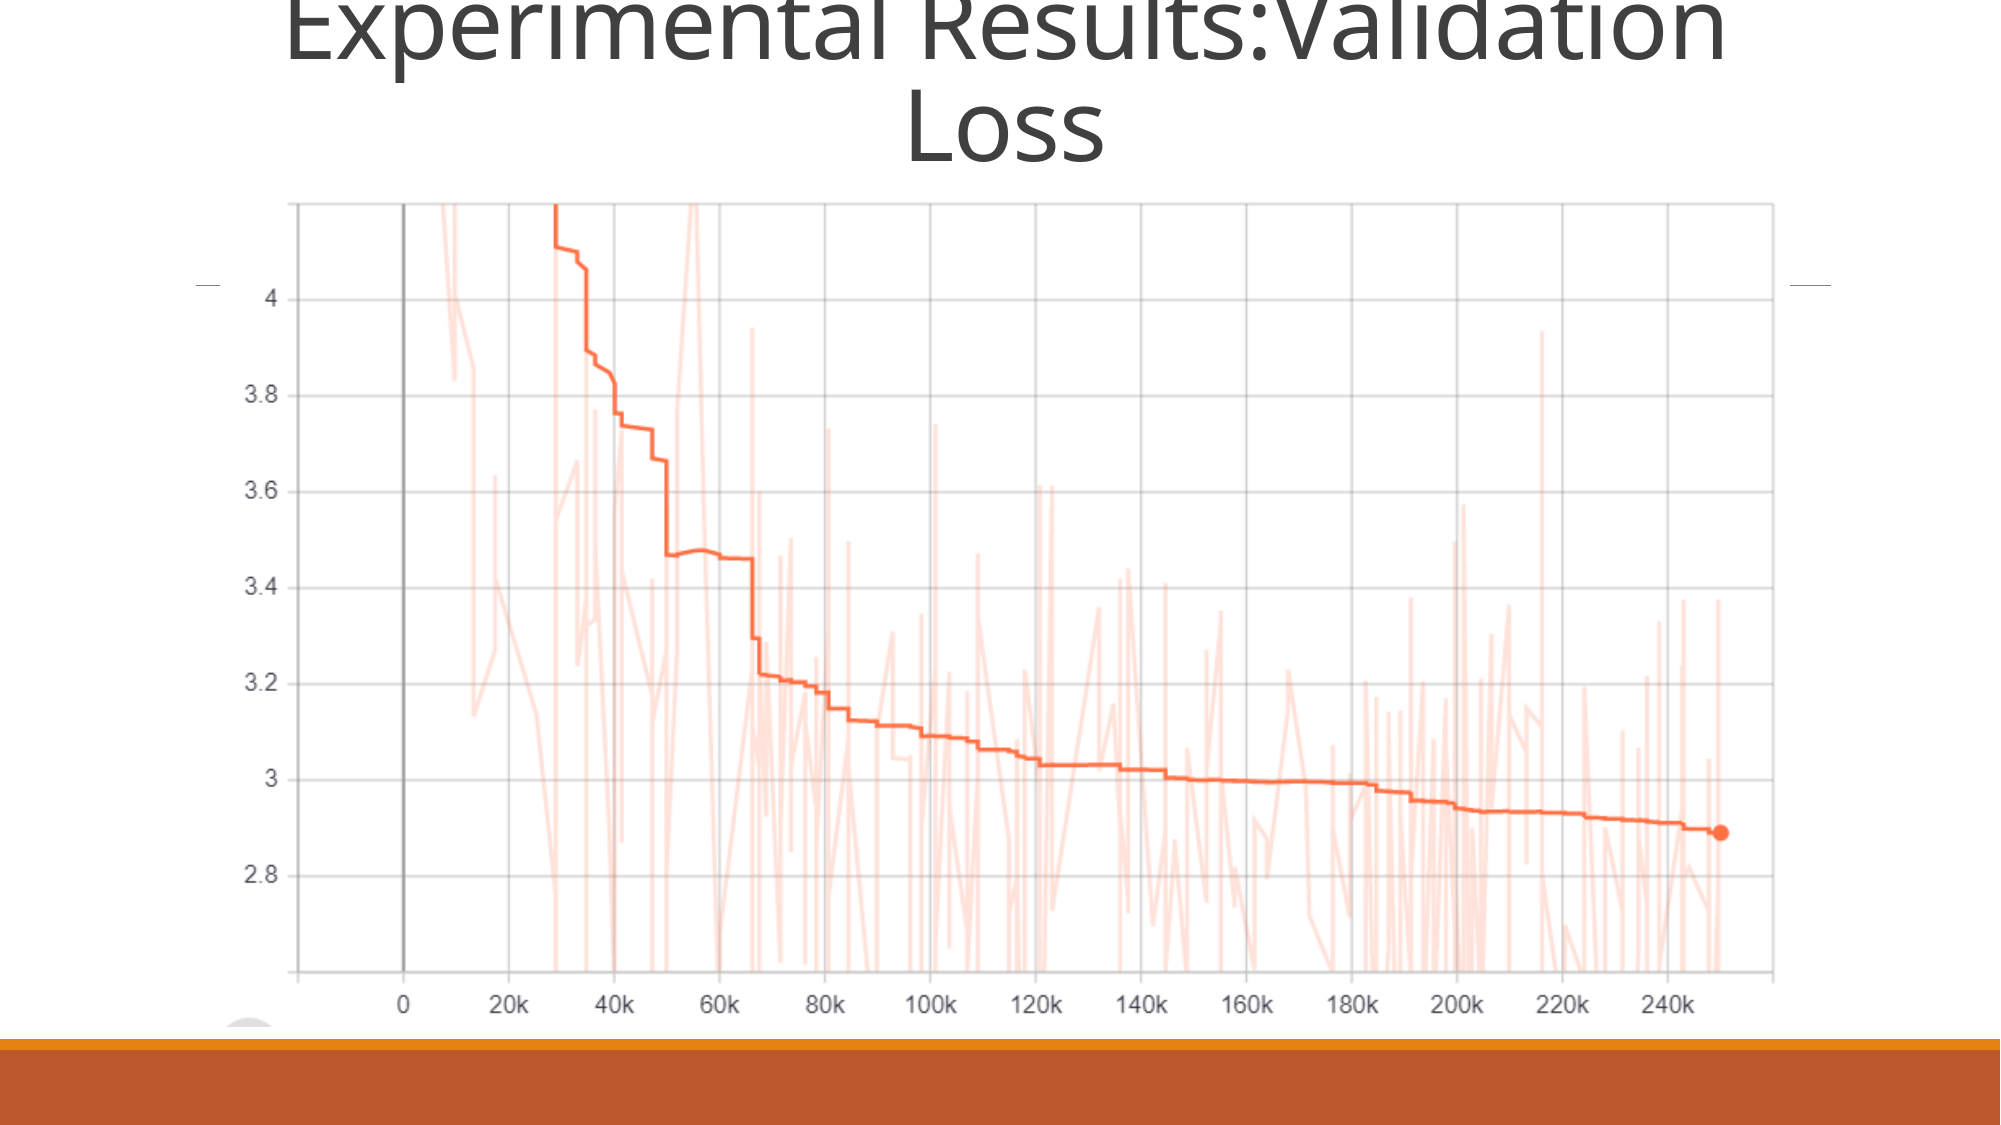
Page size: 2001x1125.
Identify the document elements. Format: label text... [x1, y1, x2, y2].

title Experimental Results:Validation Loss [180, 47, 1830, 190]
picture [219, 188, 1791, 1028]
